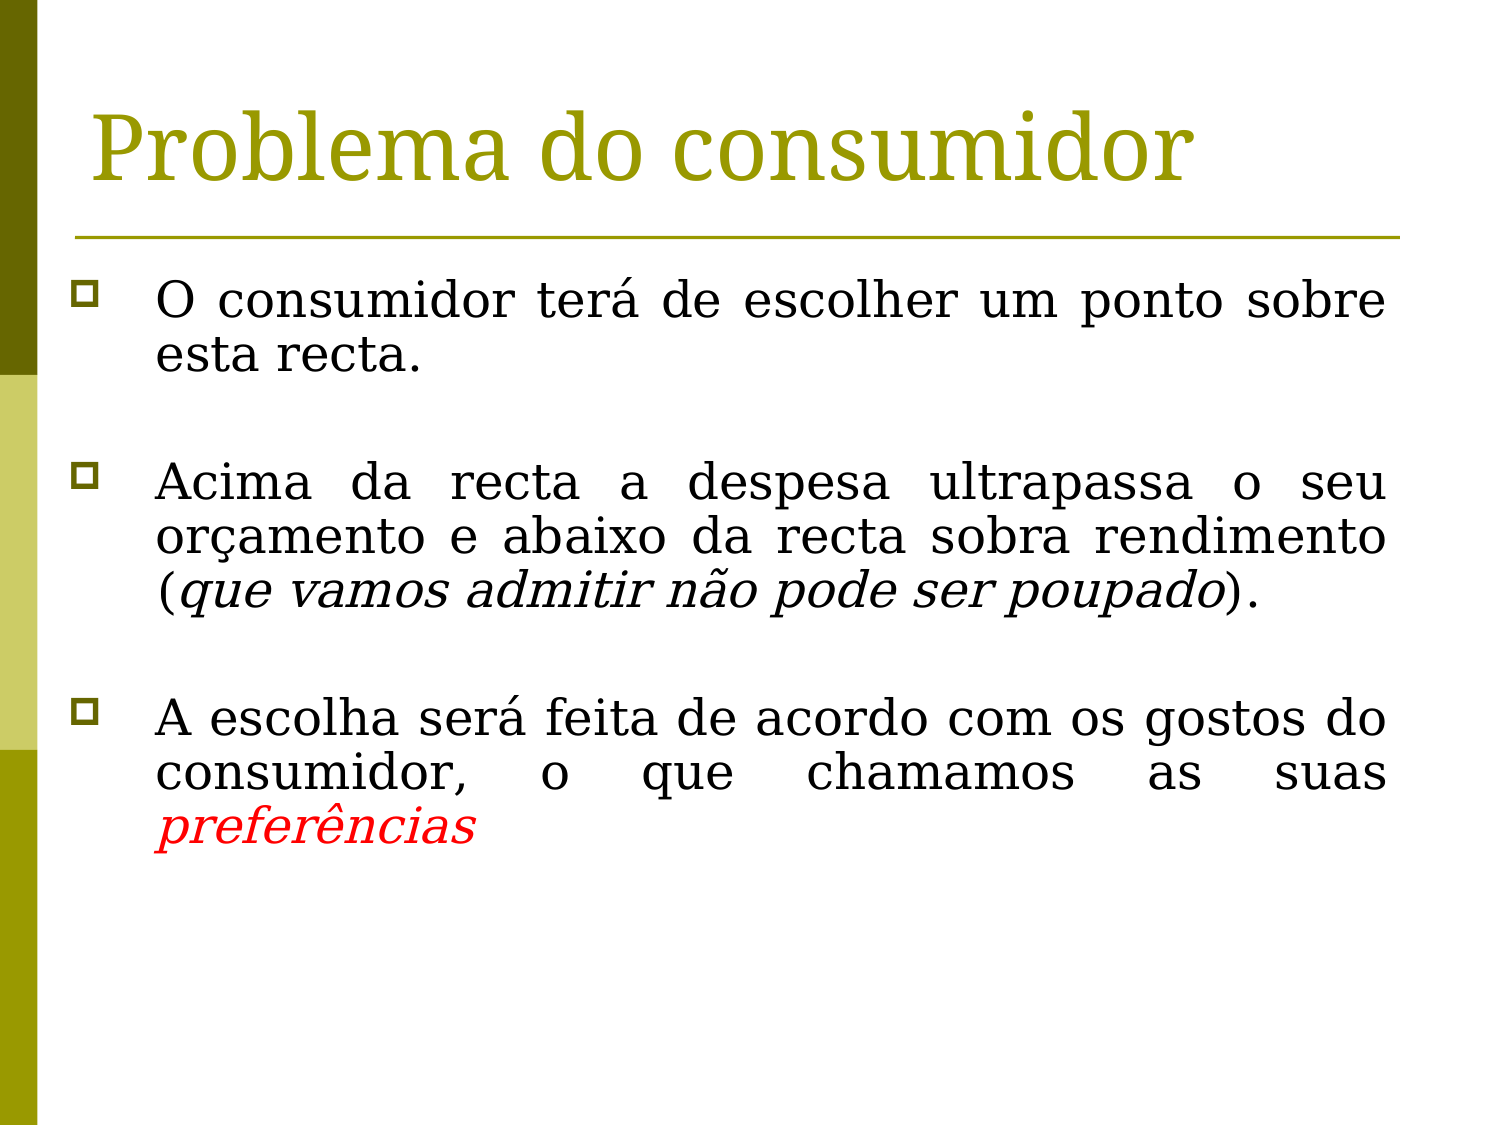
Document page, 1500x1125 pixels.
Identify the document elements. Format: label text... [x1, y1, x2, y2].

title Problema do consumidor [75, 19, 1425, 206]
list O consumidor terá de escolher um ponto sobre esta recta. Acima da recta a despesa ultrapassa o seu orçamento e abaixo da recta sobra rendimento (que vamos admitir não pode ser poupado). A escolha será feita de acordo com os gostos do consumidor, o que chamamos as suas preferências [53, 267, 1404, 1030]
